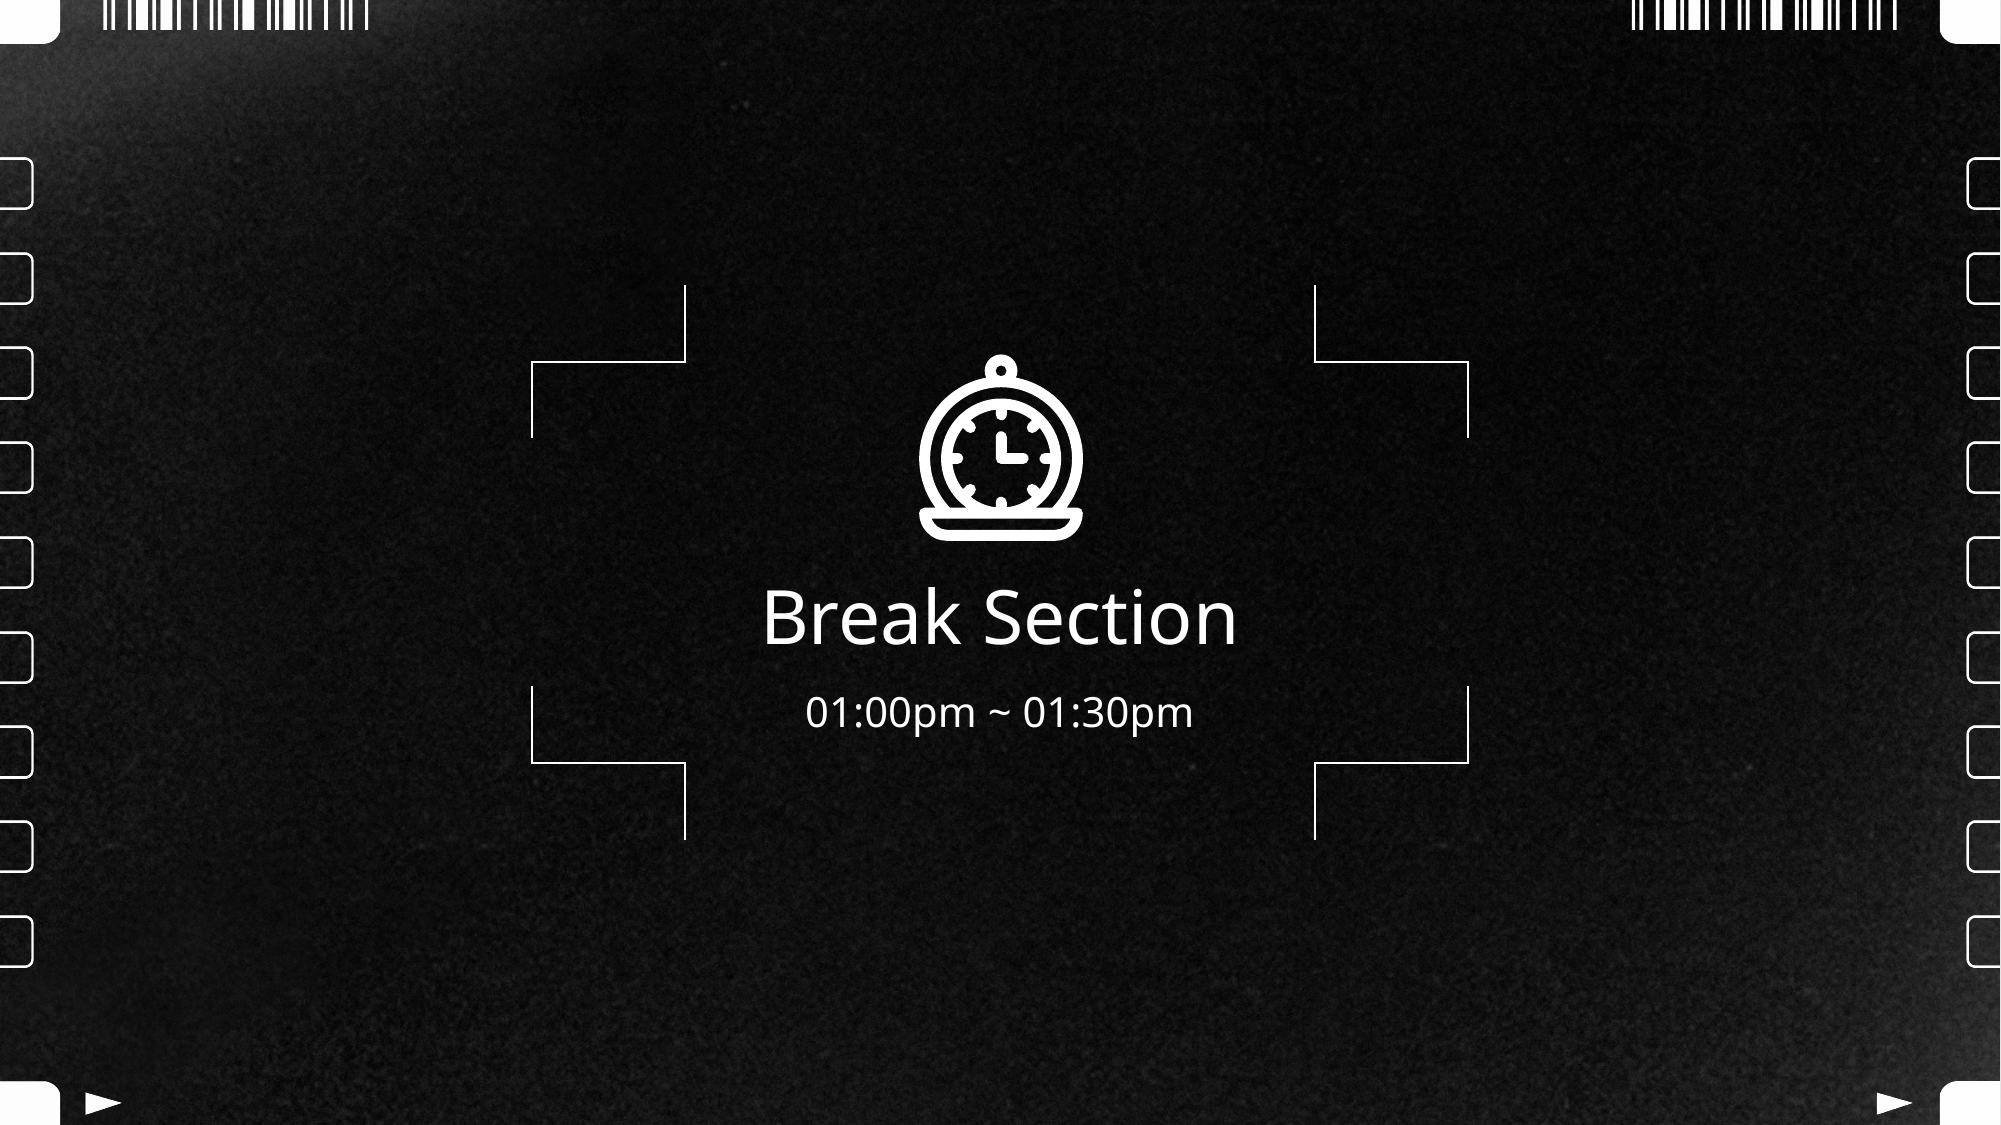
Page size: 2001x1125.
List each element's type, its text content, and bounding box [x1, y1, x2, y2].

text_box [915, 350, 1085, 543]
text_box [1314, 284, 1469, 439]
text_box 01:00pm ~ 01:30pm [613, 677, 1387, 743]
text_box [1314, 686, 1469, 840]
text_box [531, 686, 686, 840]
picture [0, 0, 2001, 1125]
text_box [531, 284, 686, 439]
text_box Break Section [608, 562, 1392, 668]
